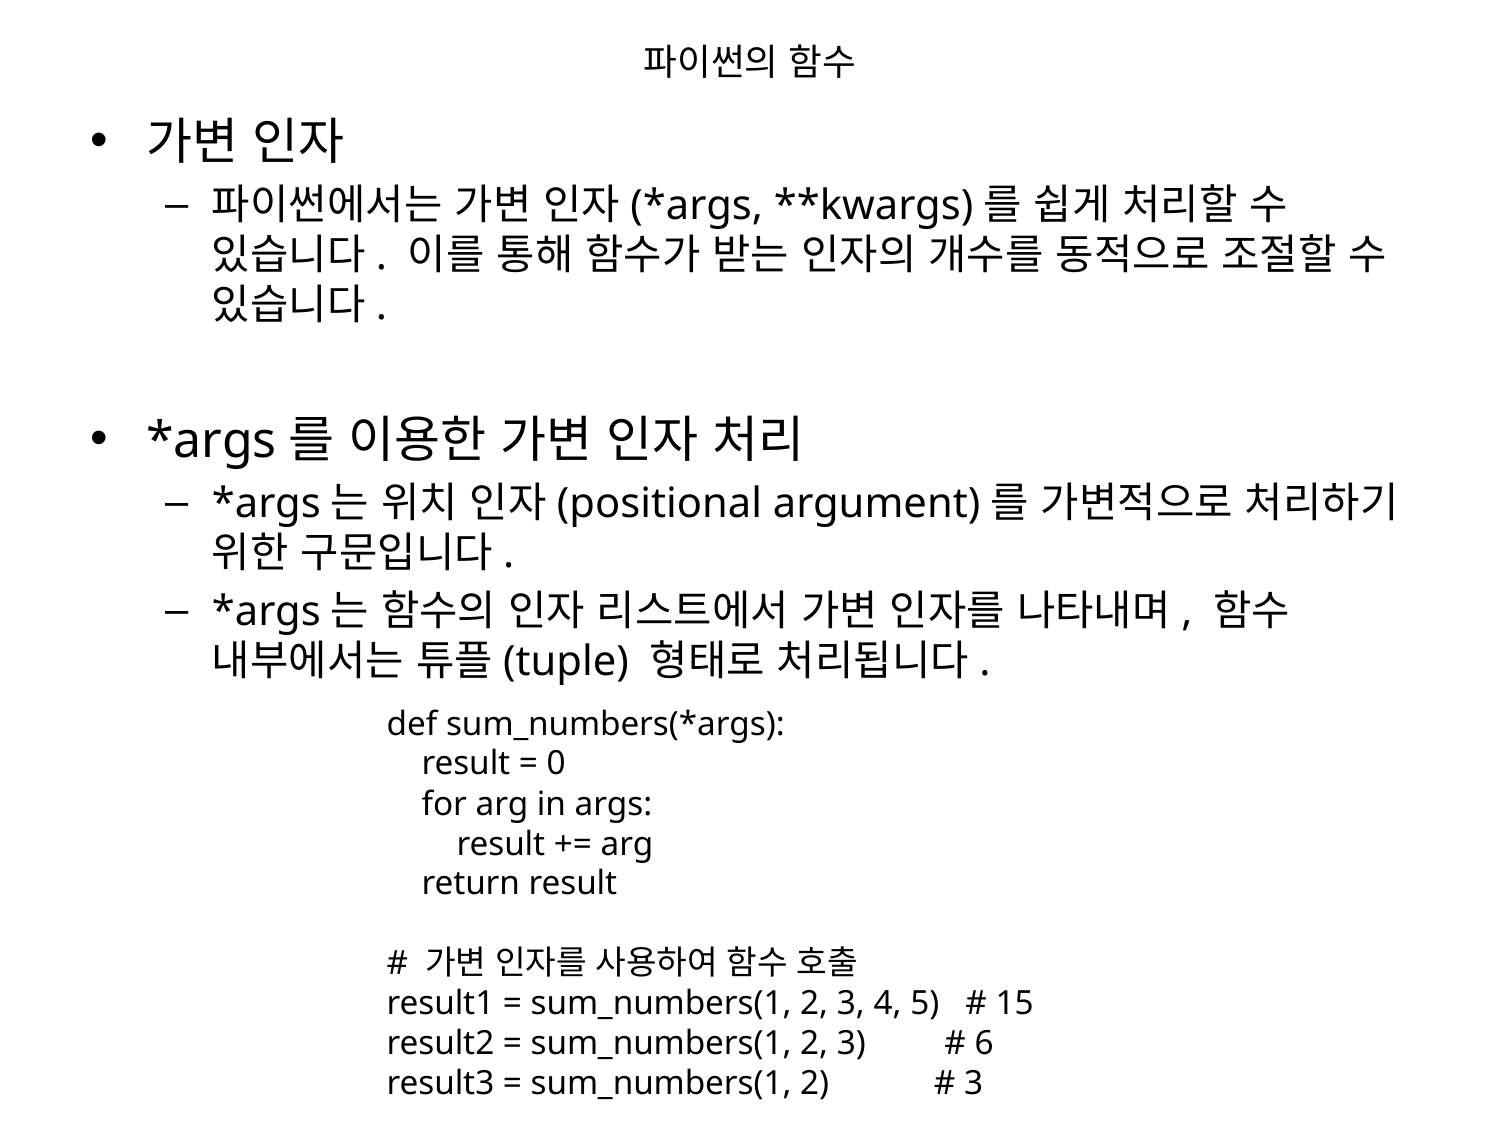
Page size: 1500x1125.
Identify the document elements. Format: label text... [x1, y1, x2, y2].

list 가변 인자 파이썬에서는 가변 인자(*args, **kwargs)를 쉽게 처리할 수 있습니다. 이를 통해 함수가 받는 인자의 개수를 동적으로 조절할 수 있습니다. *args를 이용한 가변 인자 처리 *args는 위치 인자(positional argument)를 가변적으로 처리하기 위한 구문입니다. *args는 함수의 인자 리스트에서 가변 인자를 나타내며, 함수 내부에서는 튜플(tuple) 형태로 처리됩니다. [75, 101, 1425, 1005]
title 파이썬의 함수 [75, 30, 1425, 90]
text_box def sum_numbers(*args): result = 0 for arg in args: result += arg return result # 가변 인자를 사용하여 함수 호출 result1 = sum_numbers(1, 2, 3, 4, 5) # 15 result2 = sum_numbers(1, 2, 3) # 6 result3 = sum_numbers(1, 2) # 3 [371, 694, 1122, 1109]
